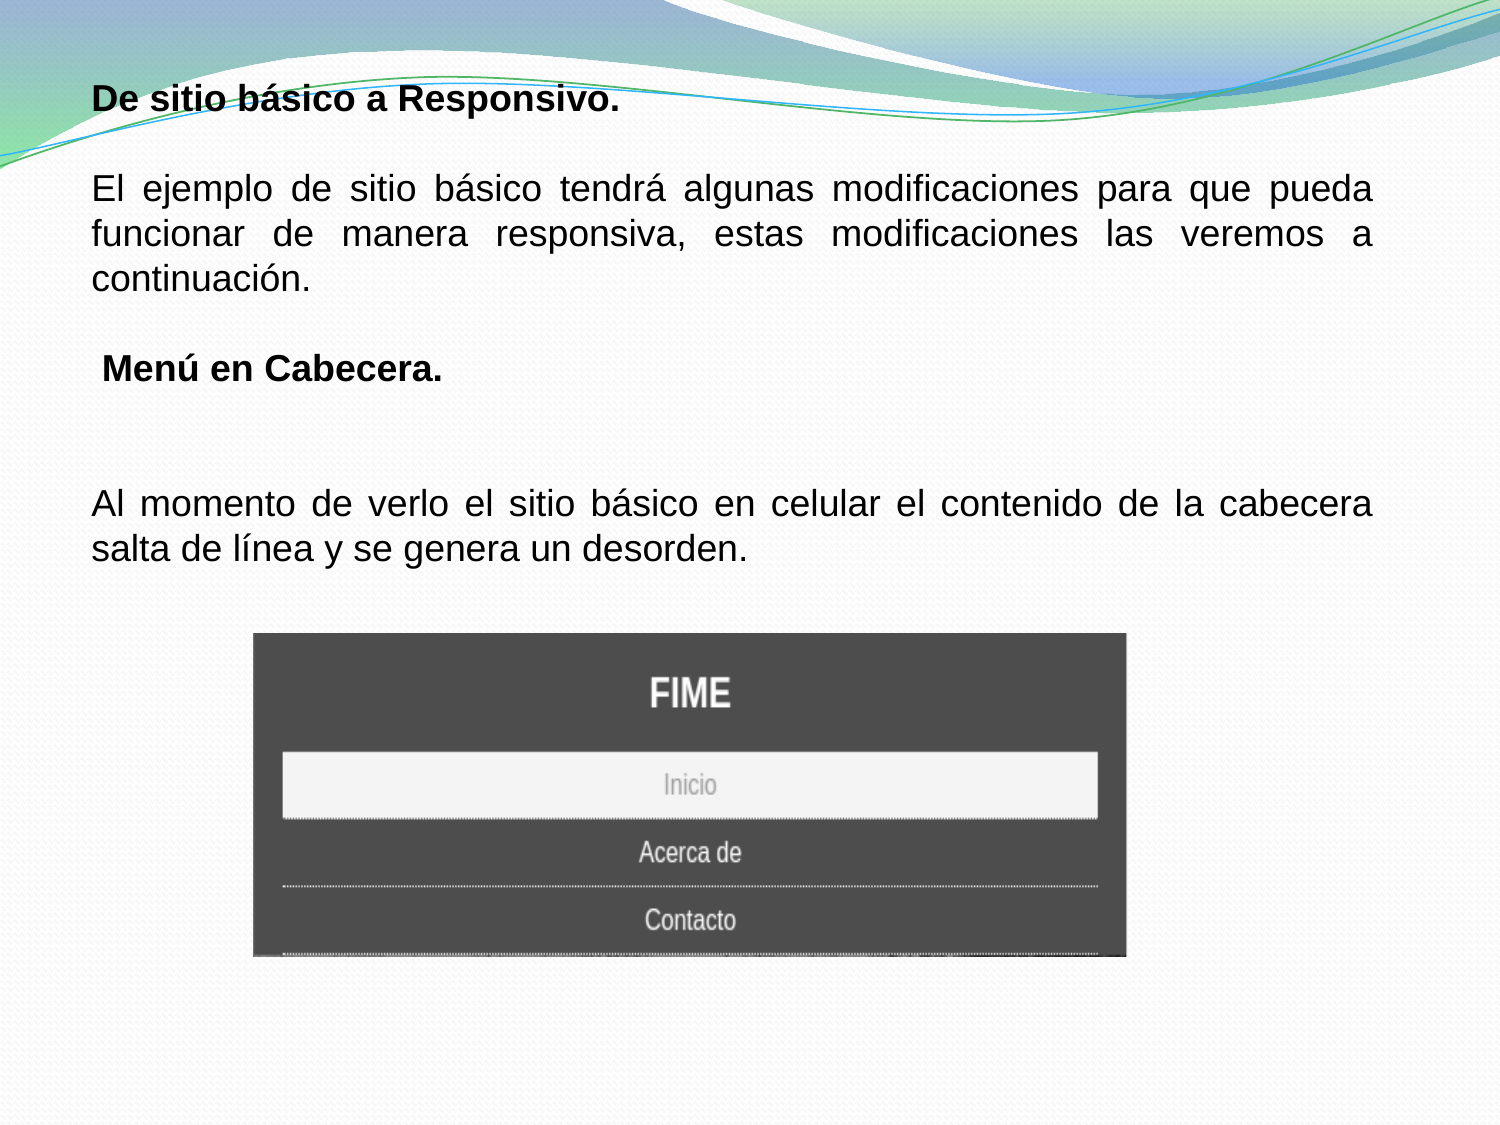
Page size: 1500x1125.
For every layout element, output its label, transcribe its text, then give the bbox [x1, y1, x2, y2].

picture [253, 633, 1128, 958]
text_box De sitio básico a Responsivo. El ejemplo de sitio básico tendrá algunas modificaciones para que pueda funcionar de manera responsiva, estas modificaciones las veremos a continuación. Menú en Cabecera. Al momento de verlo el sitio básico en celular el contenido de la cabecera salta de línea y se genera un desorden. [76, 66, 1388, 622]
